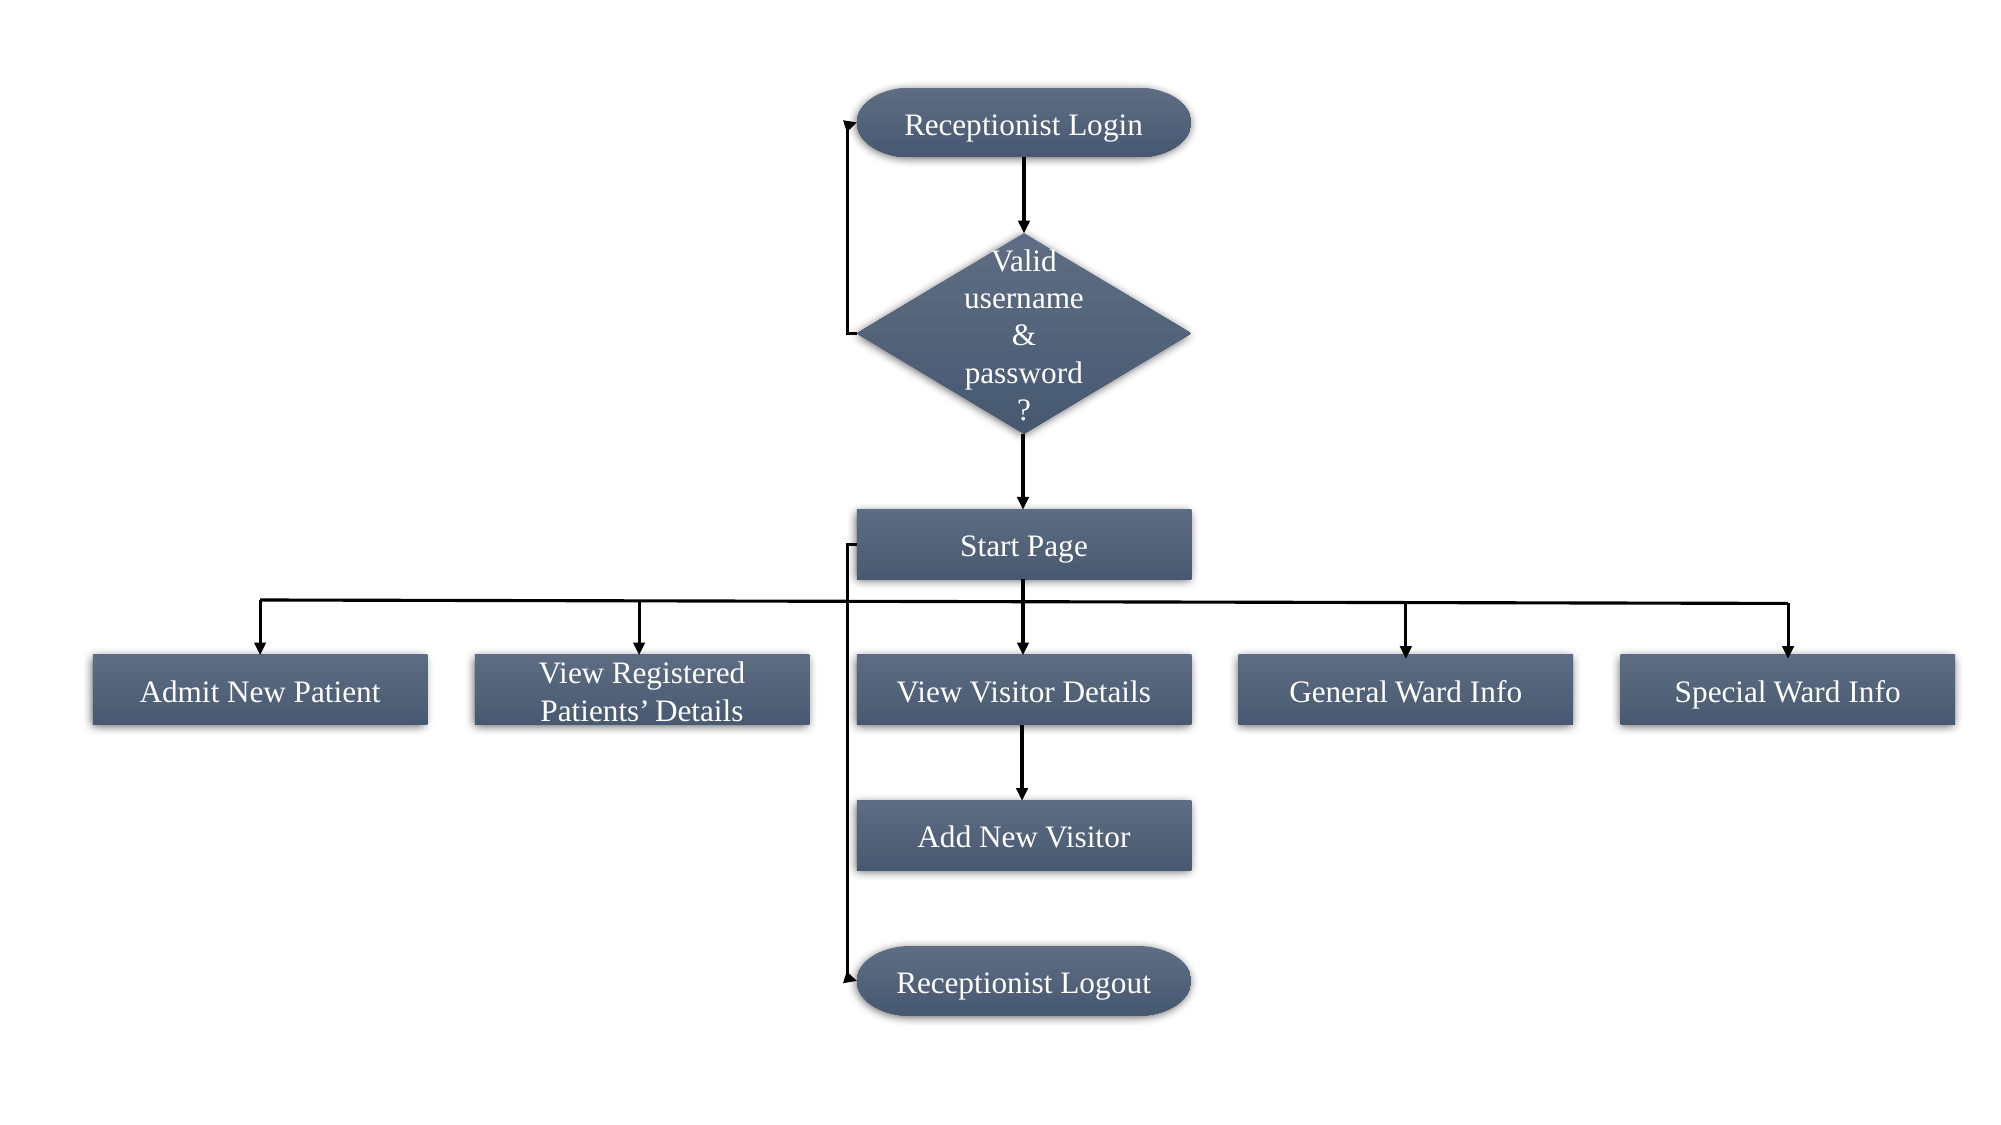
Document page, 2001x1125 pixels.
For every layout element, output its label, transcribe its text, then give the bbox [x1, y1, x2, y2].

text_box Receptionist Logout [856, 946, 1192, 1016]
text_box Admit New Patient [92, 654, 428, 725]
text_box View Registered Patients’ Details [474, 654, 810, 725]
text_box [640, 599, 856, 604]
text_box Special Ward Info [1620, 654, 1956, 725]
text_box Valid username & password ? [857, 233, 1192, 434]
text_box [261, 599, 639, 604]
text_box Receptionist Login [856, 87, 1192, 158]
text_box Add New Visitor [859, 800, 1192, 871]
text_box General Ward Info [1238, 654, 1574, 725]
text_box Start Page [856, 509, 1192, 580]
text_box View Visitor Details [859, 654, 1192, 725]
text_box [859, 599, 1788, 604]
